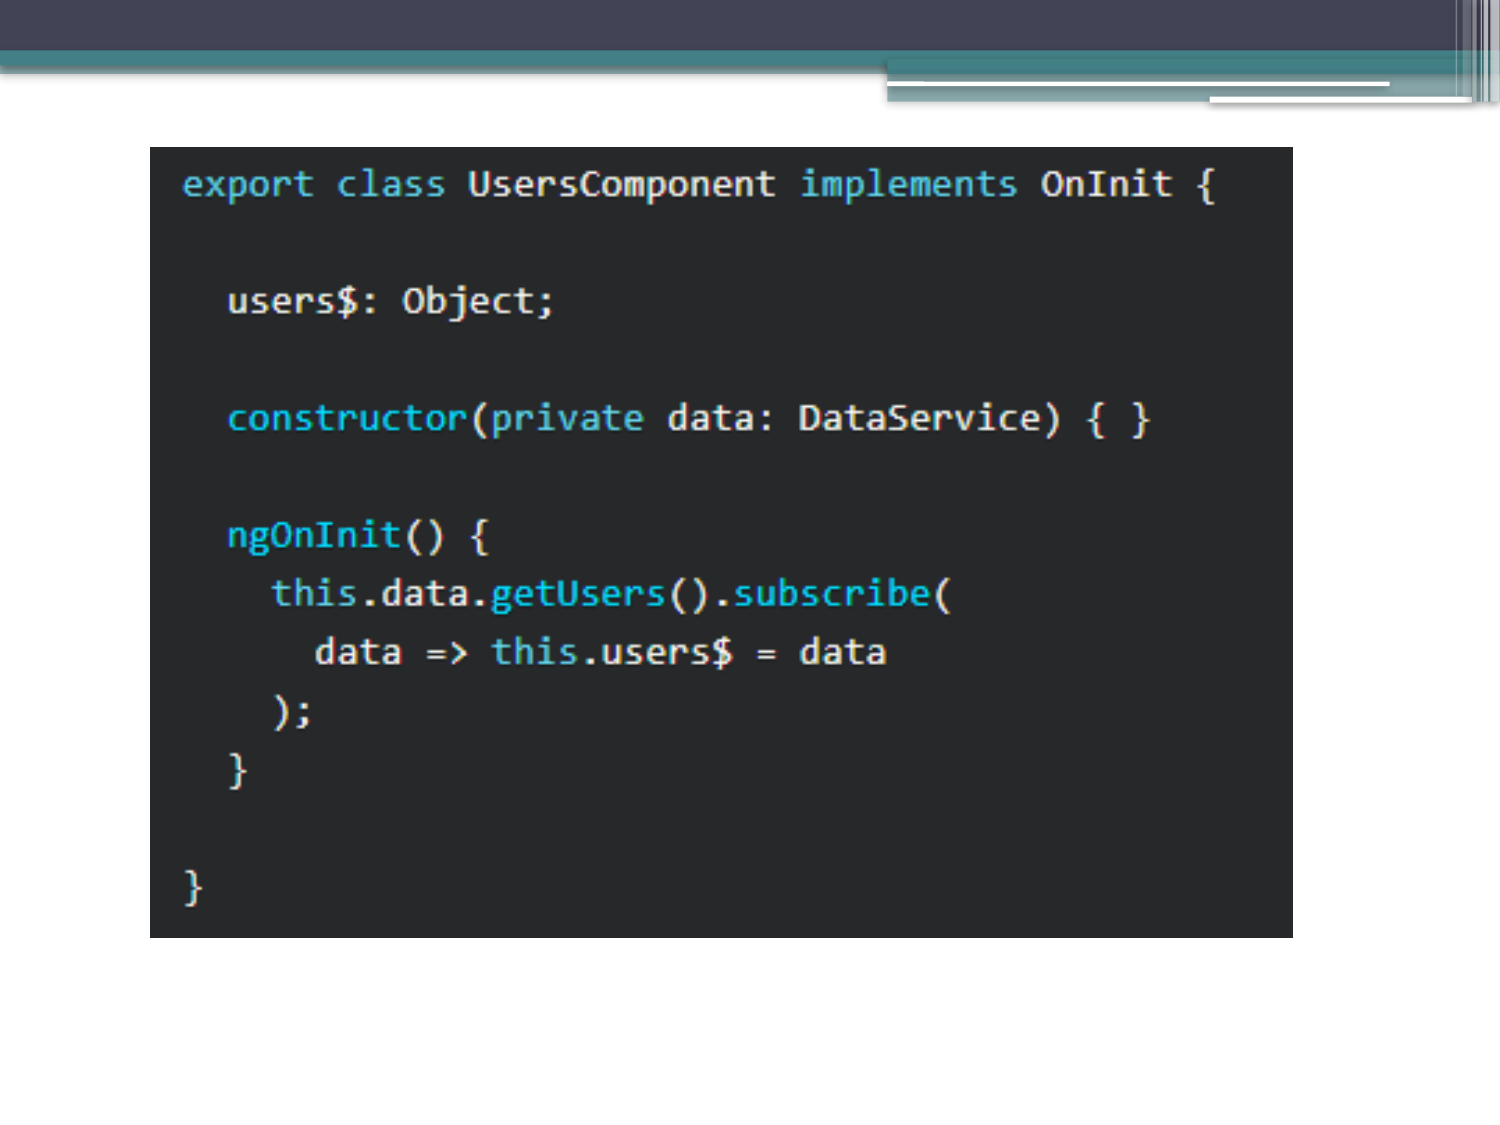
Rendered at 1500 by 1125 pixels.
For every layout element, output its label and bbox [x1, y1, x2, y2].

picture [149, 147, 1293, 938]
